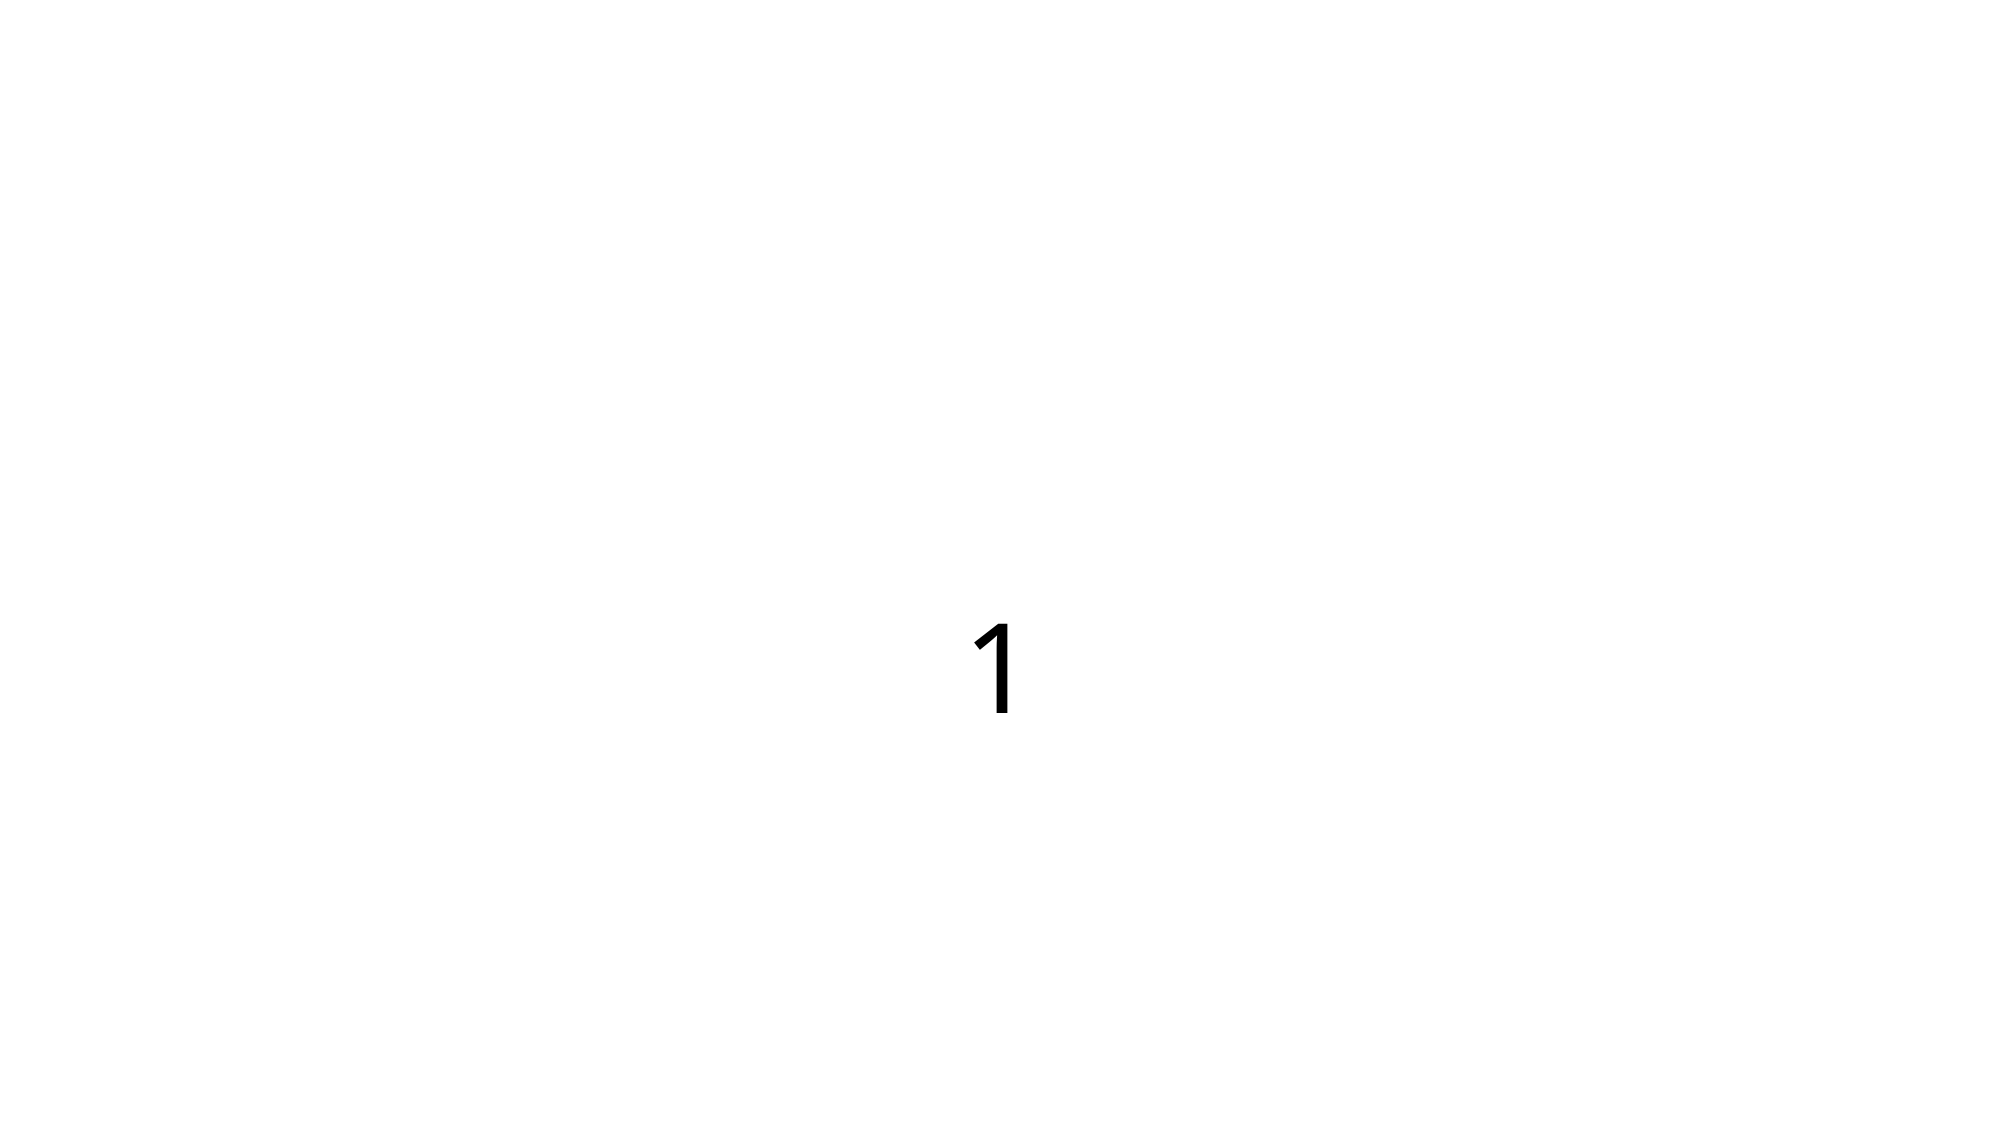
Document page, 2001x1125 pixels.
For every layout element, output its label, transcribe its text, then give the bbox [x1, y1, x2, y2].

title 1 [136, 280, 1862, 749]
